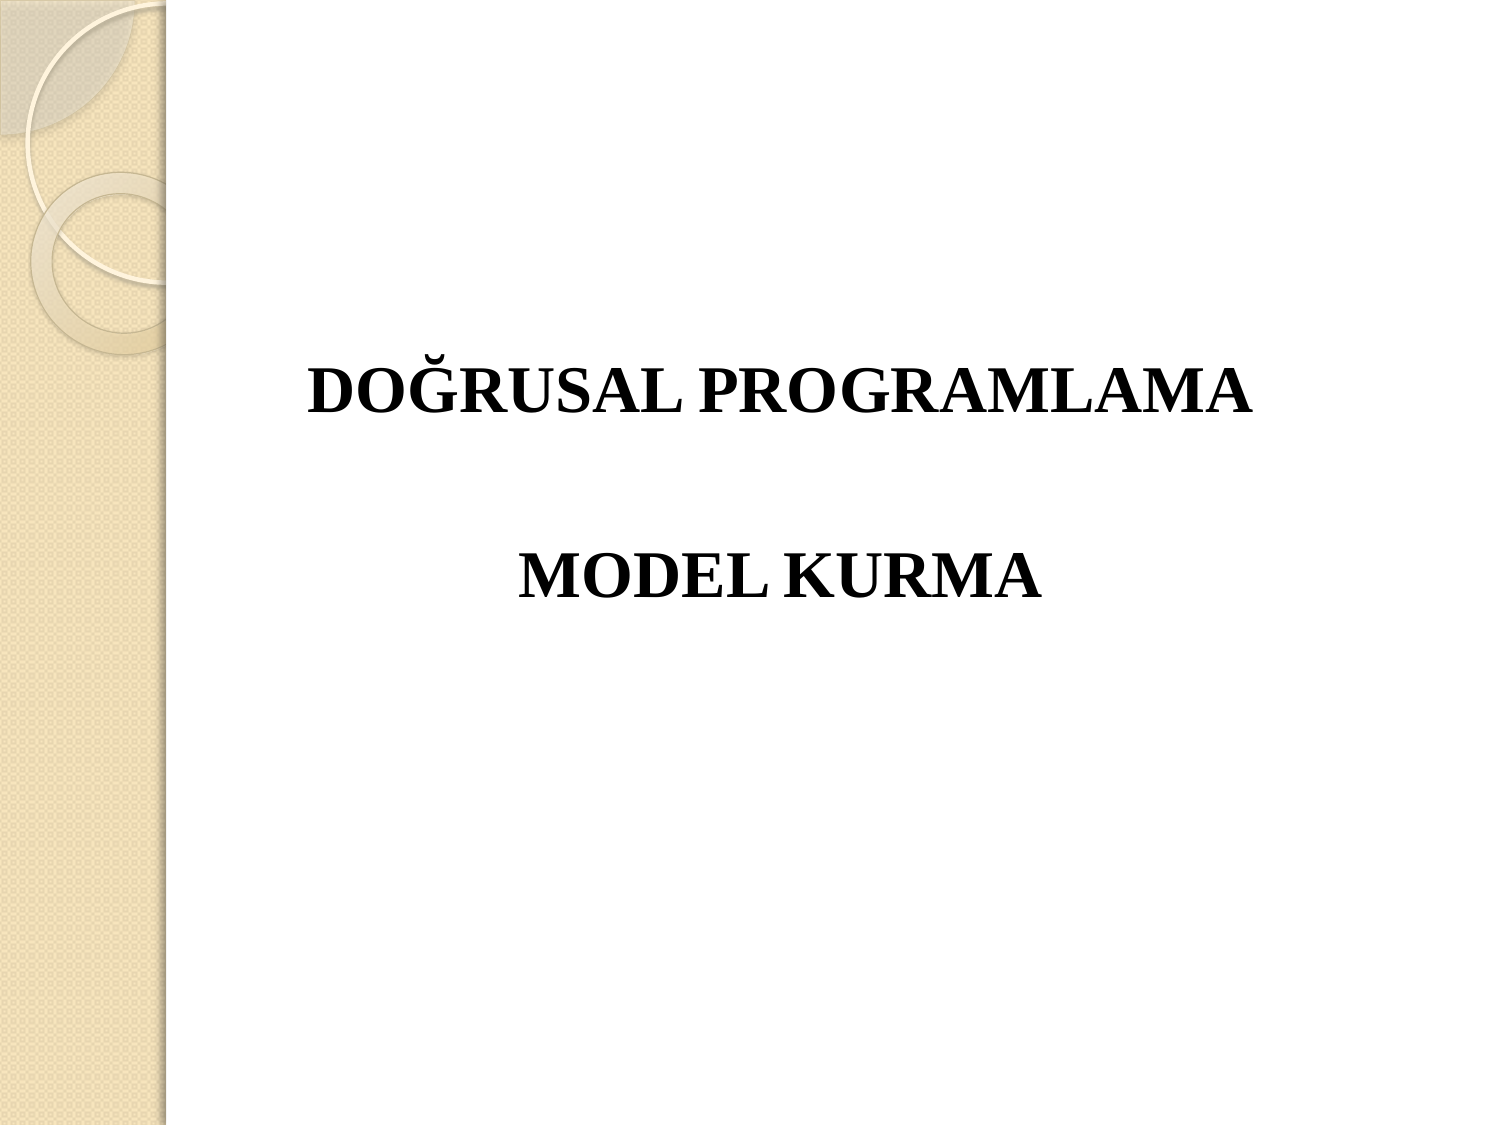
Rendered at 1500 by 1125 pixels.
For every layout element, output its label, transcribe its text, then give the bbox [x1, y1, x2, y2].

list DOĞRUSAL PROGRAMLAMA MODEL KURMA [159, 338, 1390, 687]
